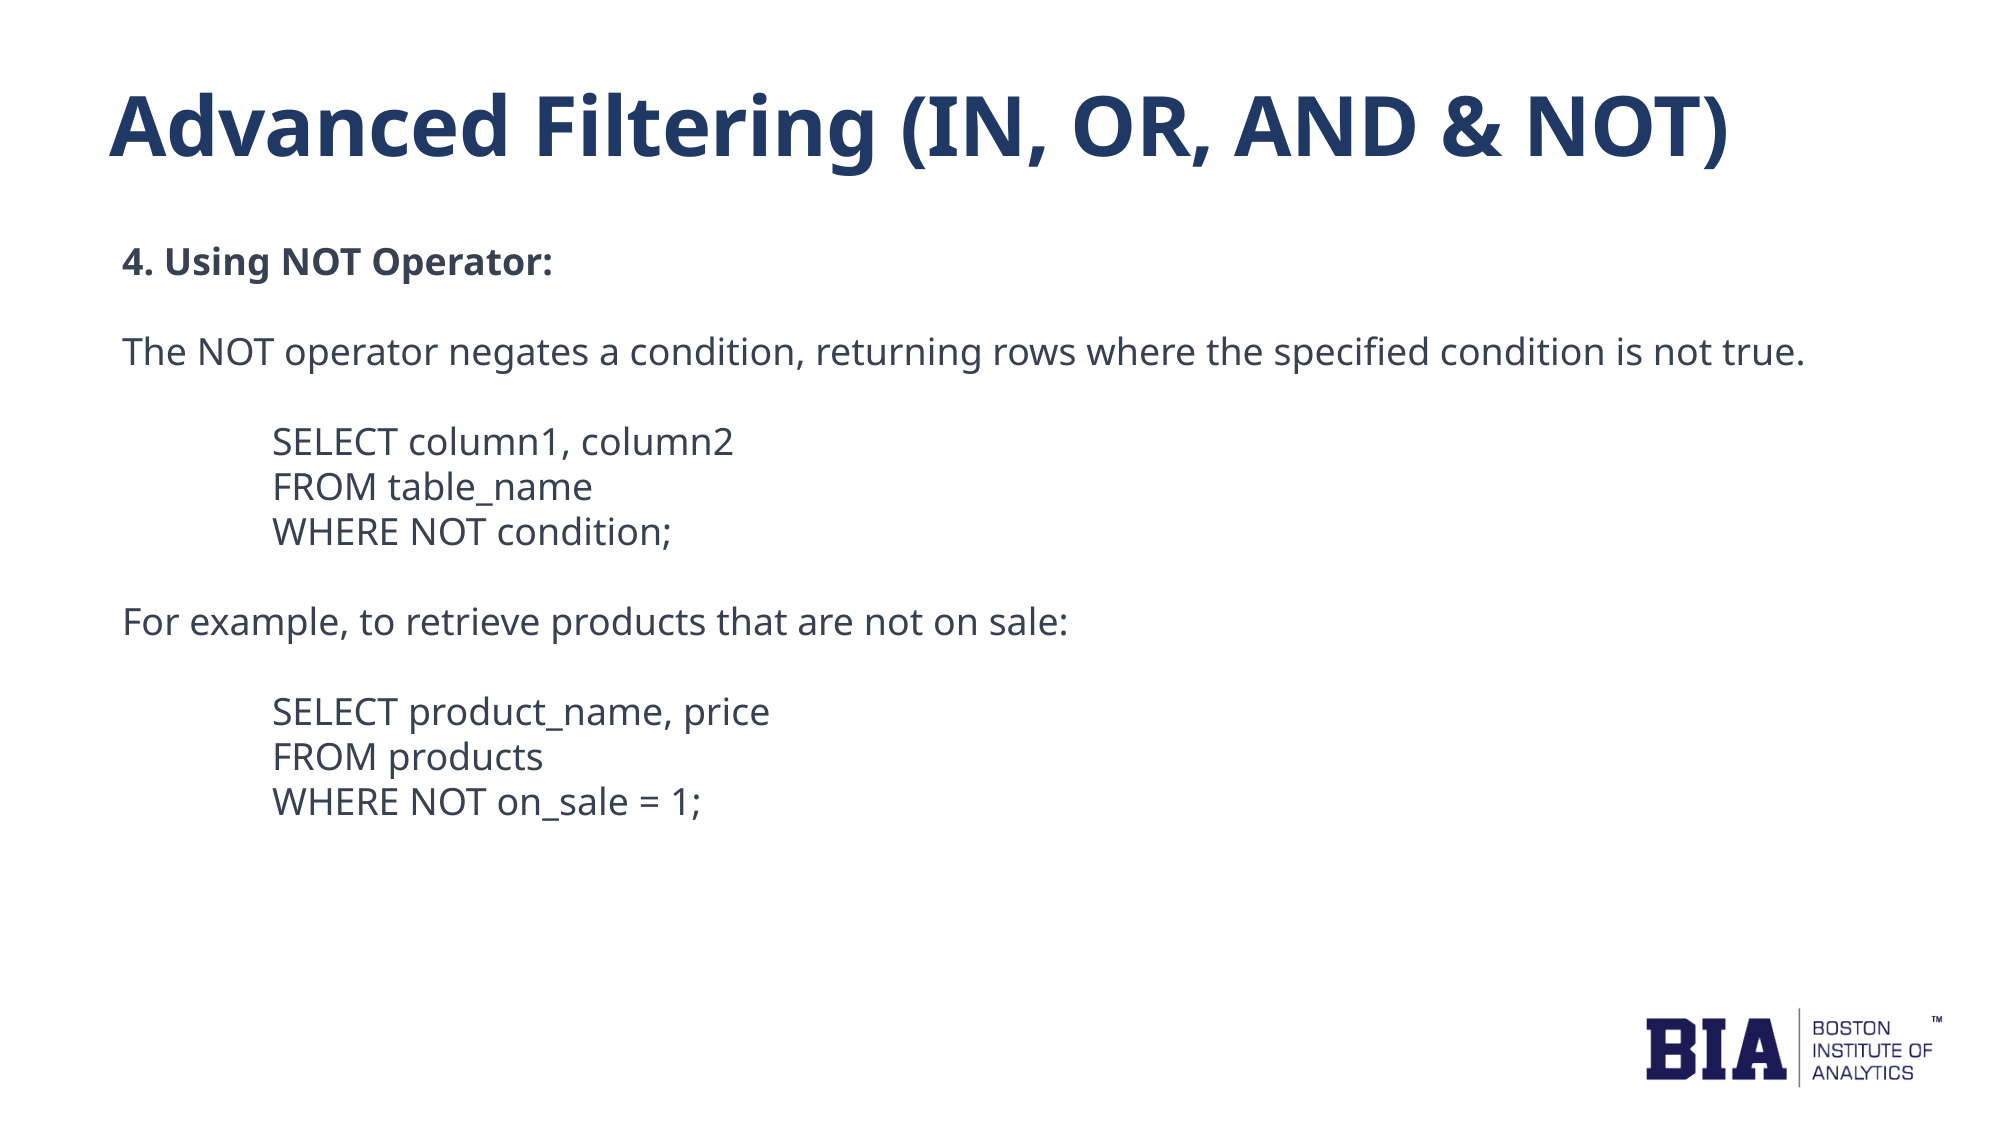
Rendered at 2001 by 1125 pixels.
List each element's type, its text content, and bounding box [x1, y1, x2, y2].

picture [1624, 1000, 1957, 1095]
text_box 4. Using NOT Operator: The NOT operator negates a condition, returning rows where the specified condition is not true. SELECT column1, column2 FROM table_name WHERE NOT condition; For example, to retrieve products that are not on sale: SELECT product_name, price FROM products WHERE NOT on_sale = 1; [107, 230, 1872, 921]
text_box Advanced Filtering (IN, OR, AND & NOT) [107, 82, 1850, 175]
